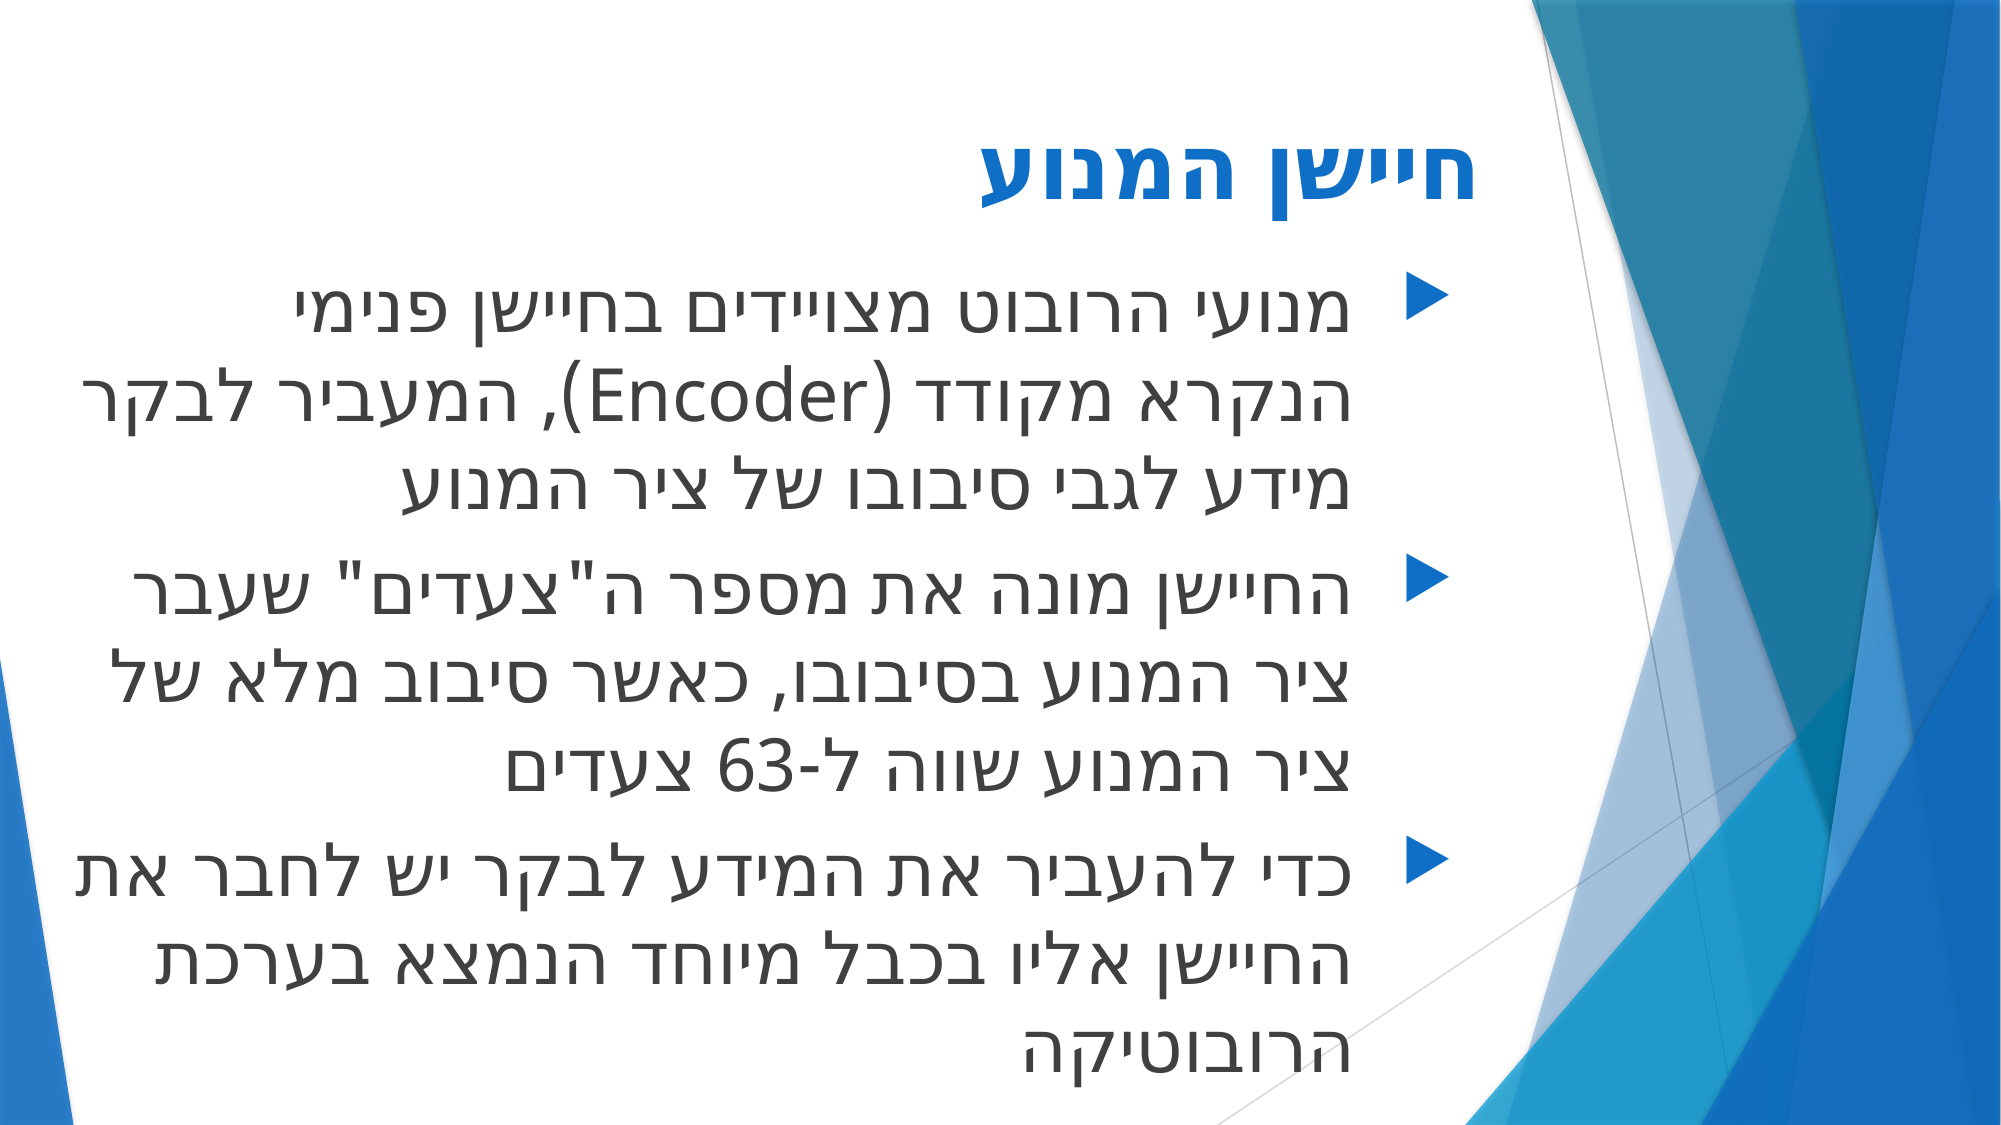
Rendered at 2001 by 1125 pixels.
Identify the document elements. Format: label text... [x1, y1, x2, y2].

title חיישן המנוע [111, 99, 1522, 251]
list מנועי הרובוט מצויידים בחיישן פנימי הנקרא מקודד (Encoder), המעביר לבקר מידע לגבי סיבובו של ציר המנוע החיישן מונה את מספר ה"צעדים" שעבר ציר המנוע בסיבובו, כאשר סיבוב מלא של ציר המנוע שווה ל-63 צעדים כדי להעביר את המידע לבקר יש לחבר את החיישן אליו בכבל מיוחד הנמצא בערכת הרובוטיקה [57, 251, 1522, 1106]
